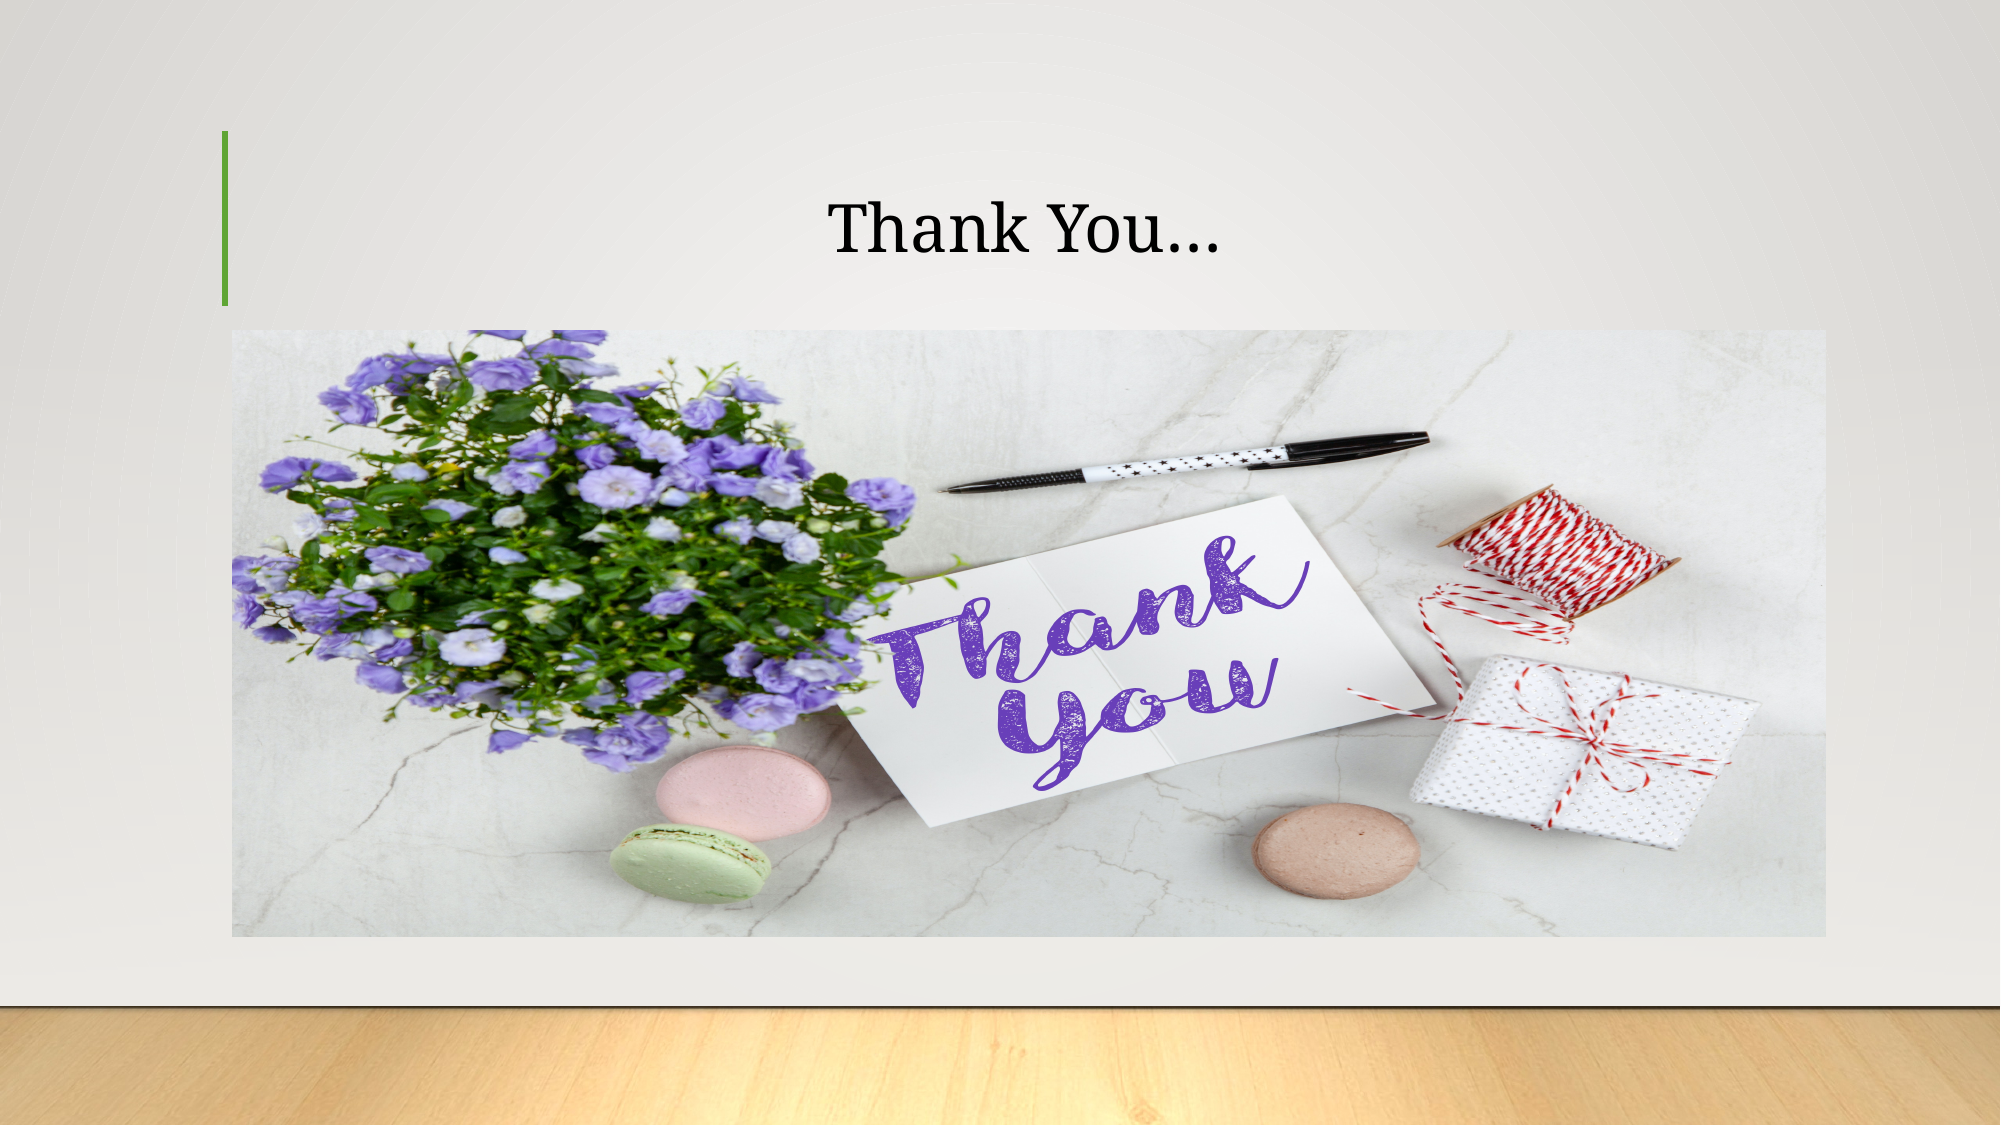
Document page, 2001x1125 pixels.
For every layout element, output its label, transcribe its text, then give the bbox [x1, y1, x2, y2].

title Thank You… [244, 102, 1806, 275]
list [232, 330, 1827, 937]
picture [0, 1006, 2000, 1125]
